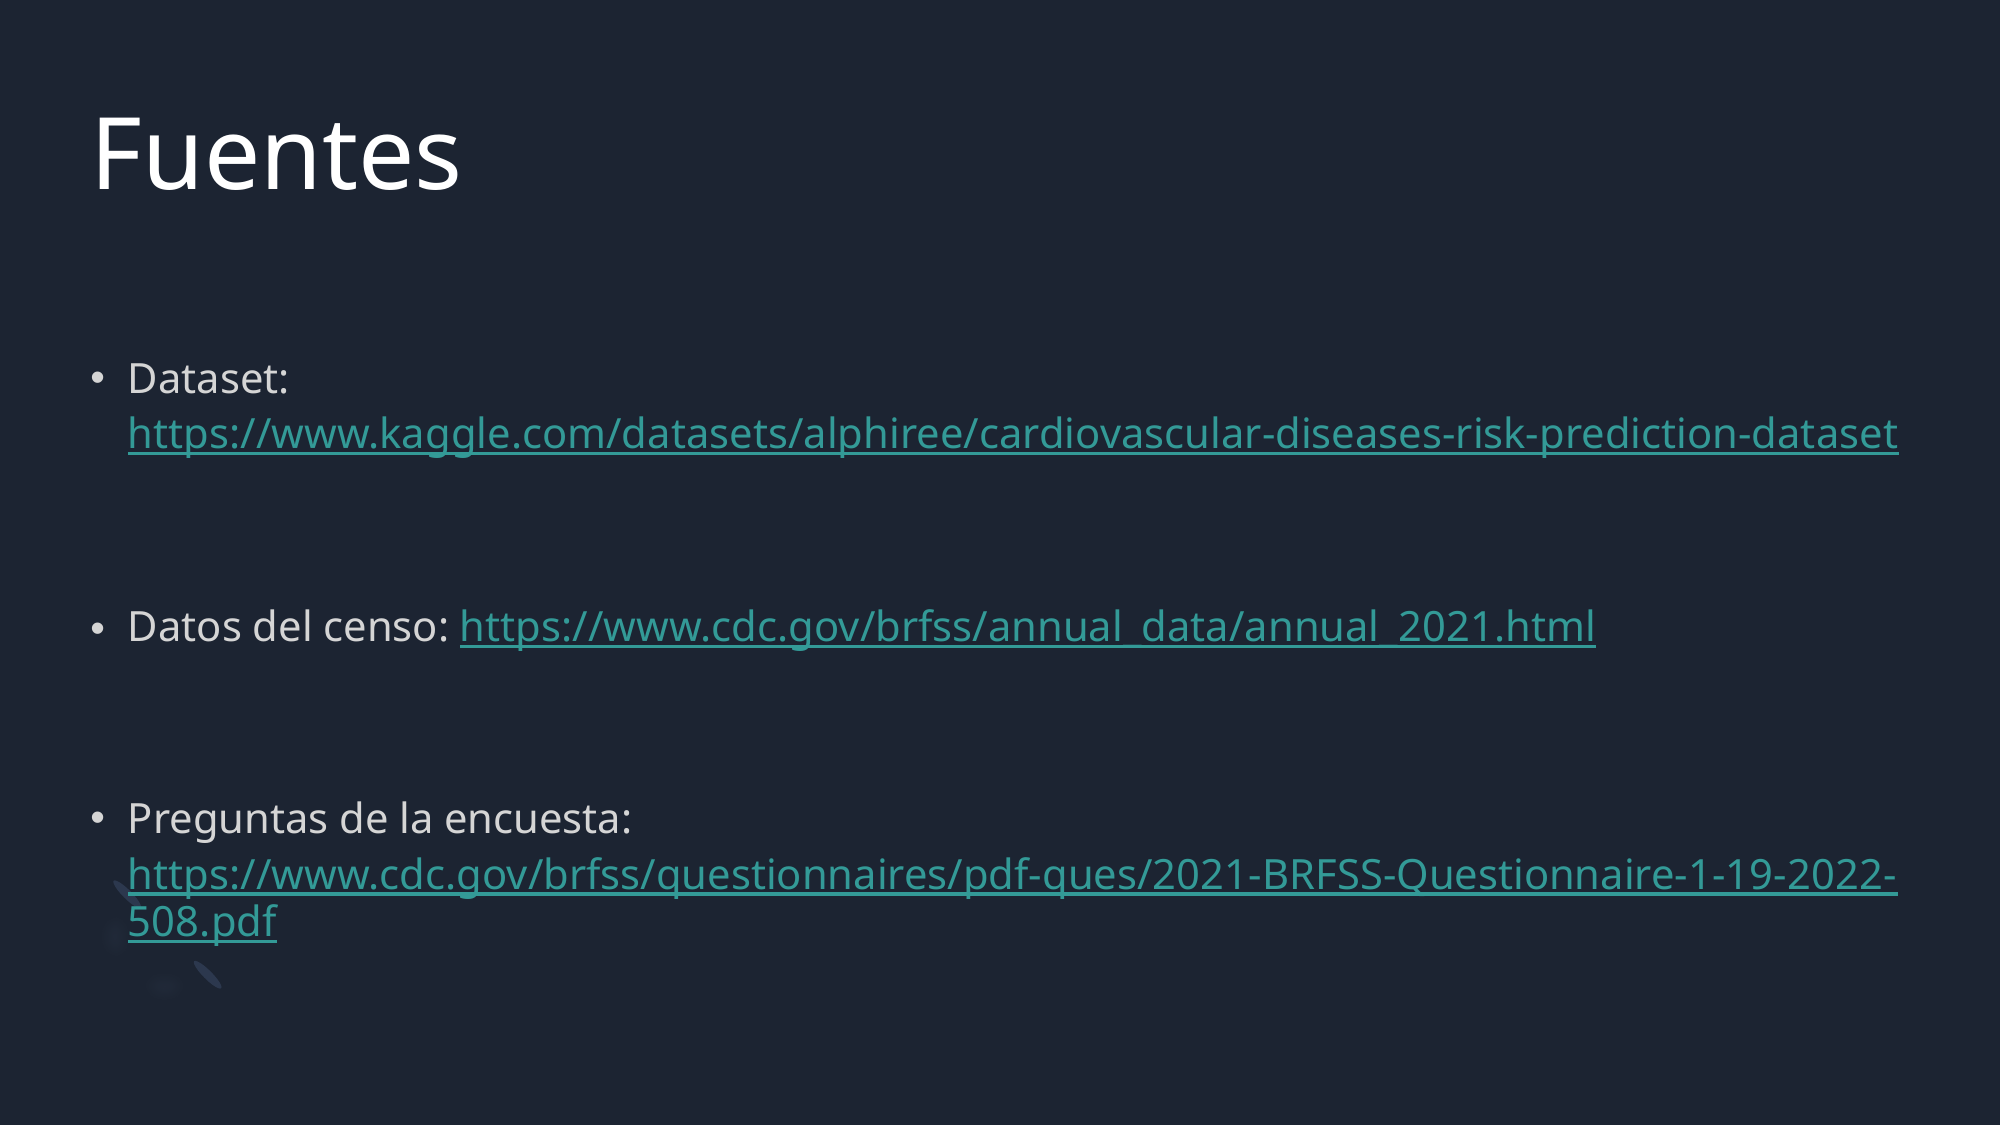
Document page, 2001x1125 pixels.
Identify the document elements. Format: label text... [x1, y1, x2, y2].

list Dataset: https://www.kaggle.com/datasets/alphiree/cardiovascular-diseases-risk-prediction-dataset Datos del censo: https://www.cdc.gov/brfss/annual_data/annual_2021.html Preguntas de la encuesta: https://www.cdc.gov/brfss/questionnaires/pdf-ques/2021-BRFSS-Questionnaire-1-19-2022-508.pdf [90, 346, 1910, 1000]
title Fuentes [90, 90, 1910, 309]
